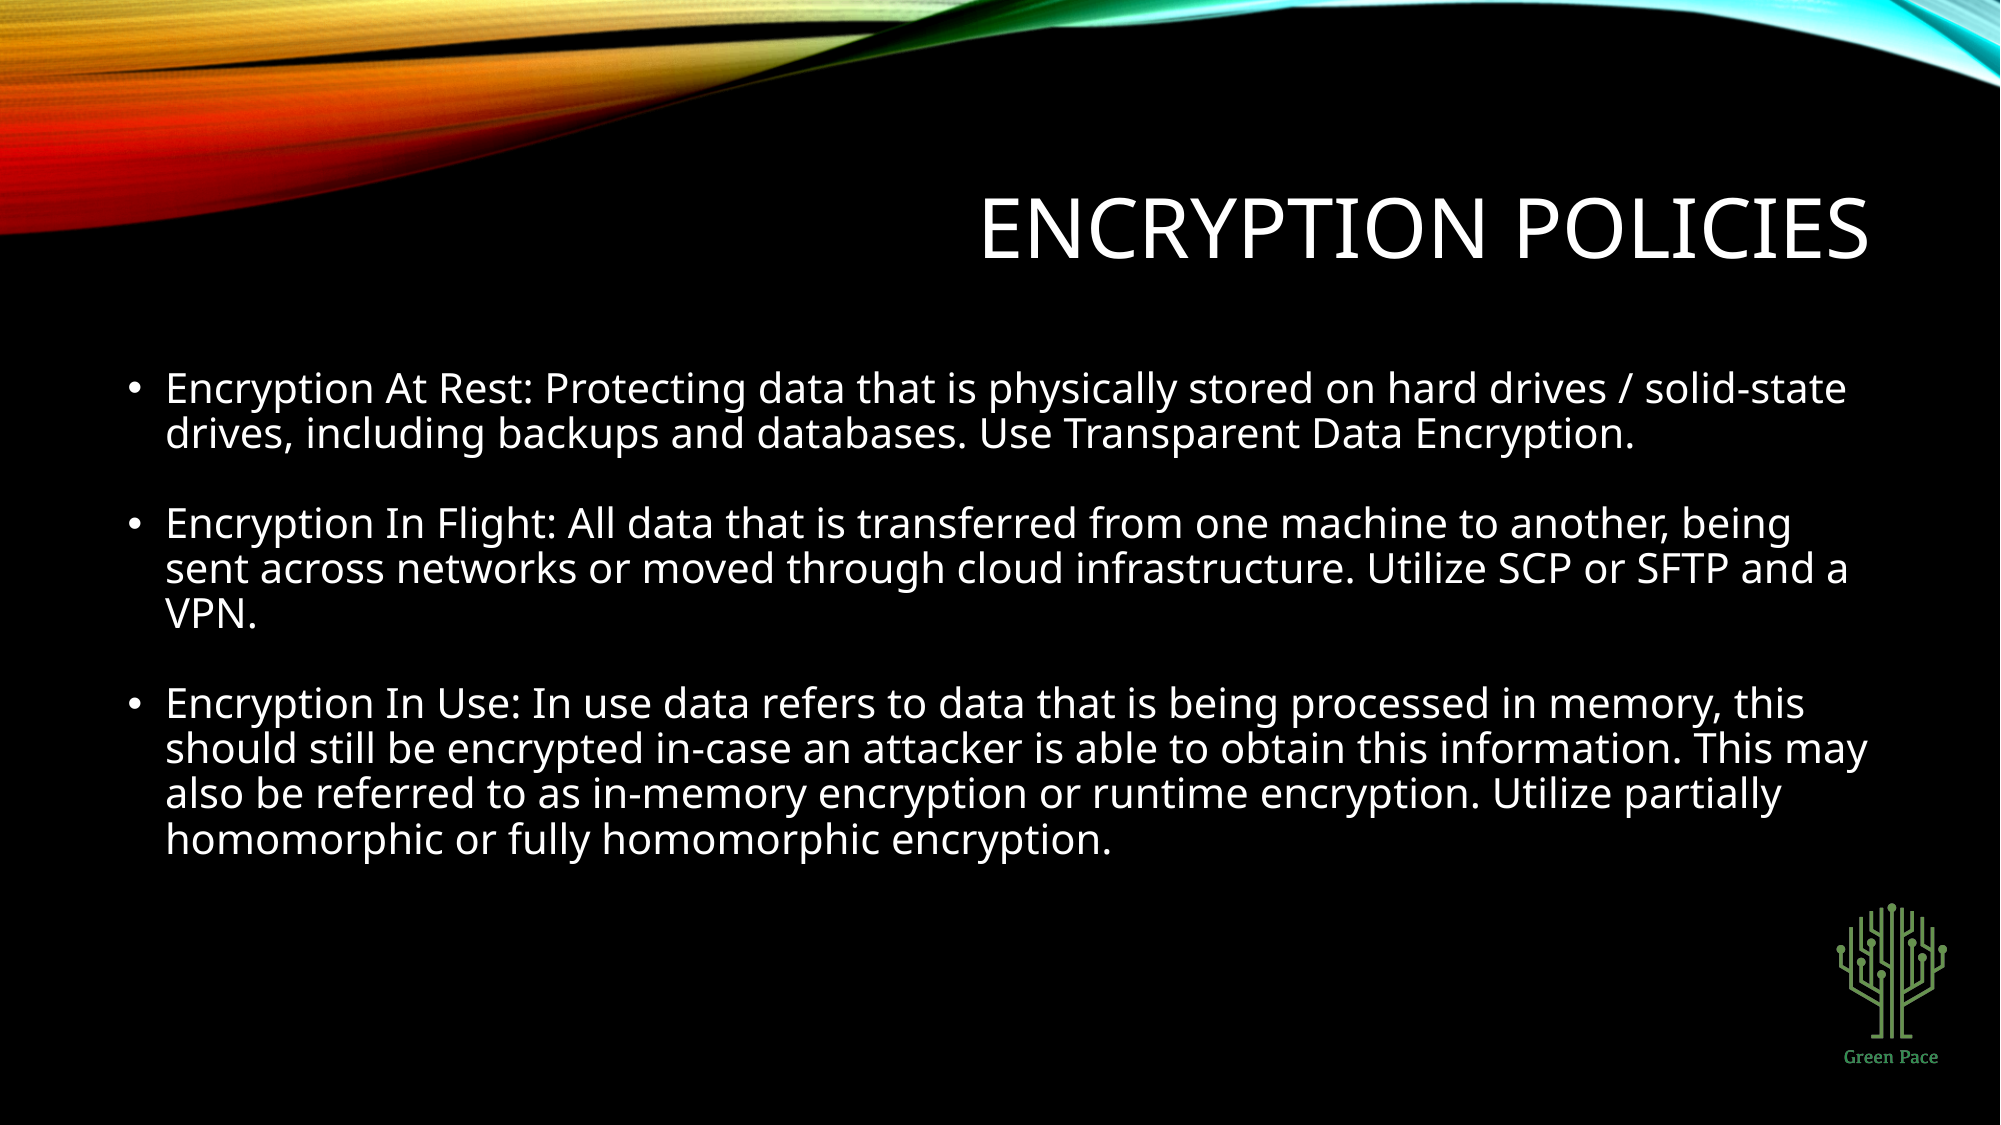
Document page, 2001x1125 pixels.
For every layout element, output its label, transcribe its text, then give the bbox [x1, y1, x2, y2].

picture [1817, 892, 1964, 1082]
list Encryption At Rest: Protecting data that is physically stored on hard drives / solid-state drives, including backups and databases. Use Transparent Data Encryption. Encryption In Flight: All data that is transferred from one machine to another, being sent across networks or moved through cloud infrastructure. Utilize SCP or SFTP and a VPN. Encryption In Use: In use data refers to data that is being processed in memory, this should still be encrypted in-case an attacker is able to obtain this information. This may also be referred to as in-memory encryption or runtime encryption. Utilize partially homomorphic or fully homomorphic encryption. [112, 360, 1888, 1021]
picture [0, 0, 2000, 237]
title ENCRYPTION POLICIES [474, 125, 1888, 338]
